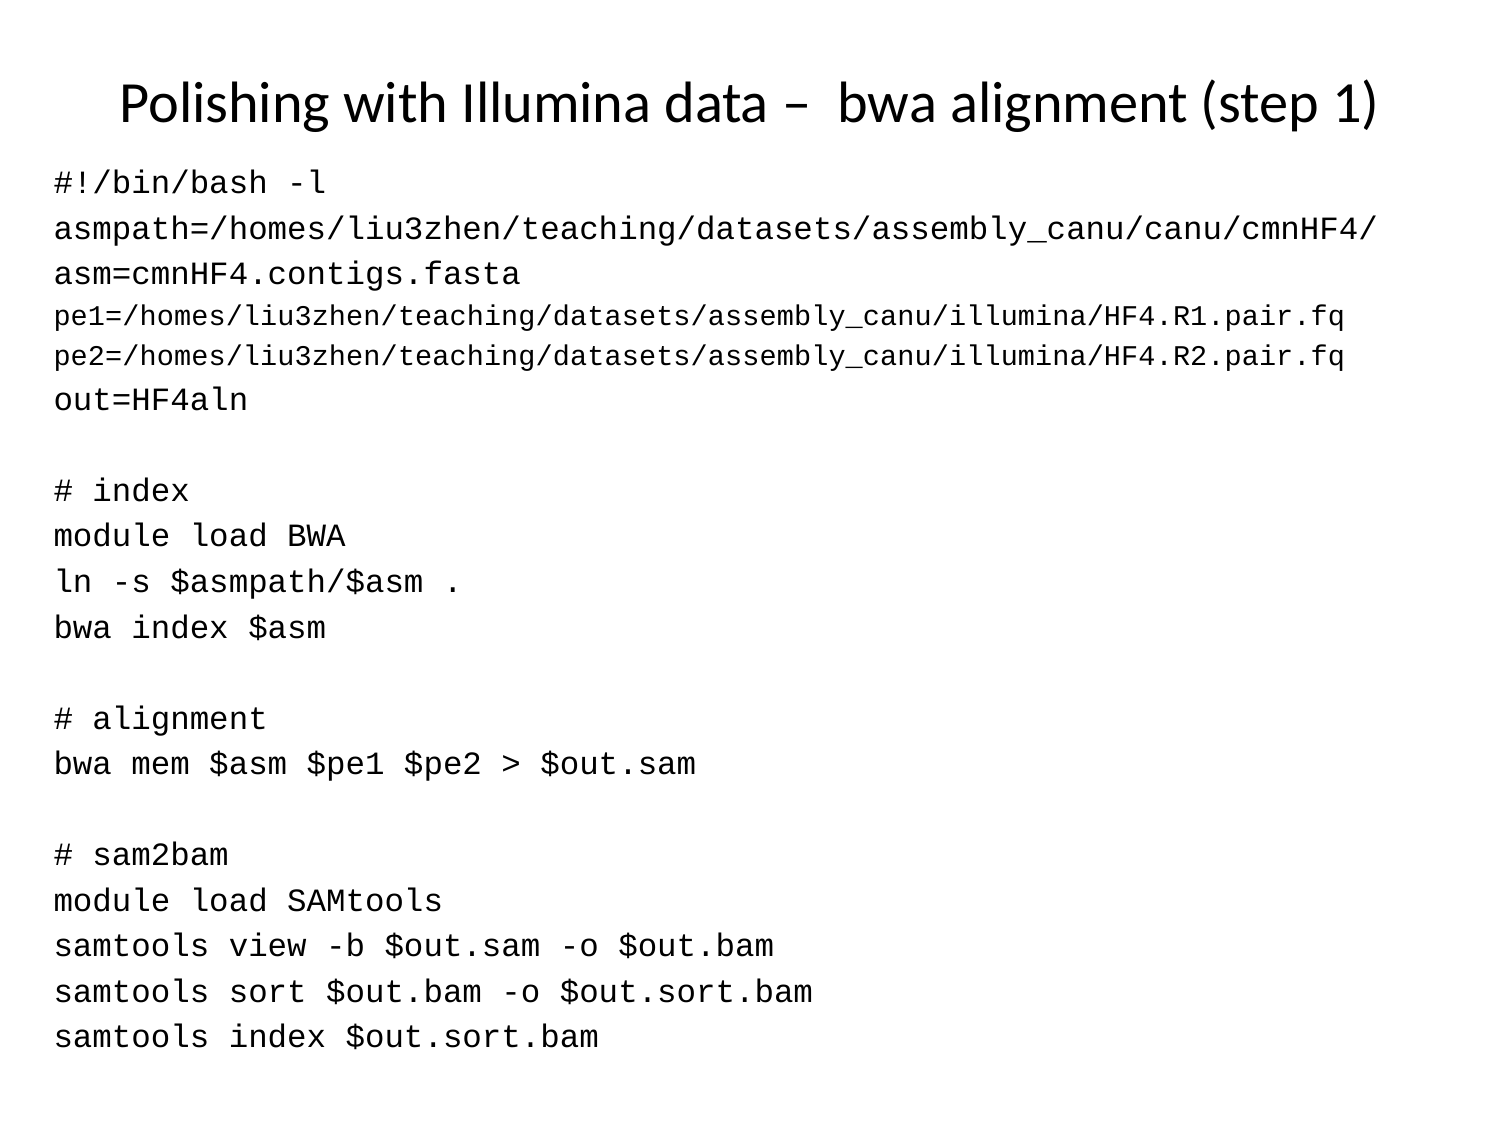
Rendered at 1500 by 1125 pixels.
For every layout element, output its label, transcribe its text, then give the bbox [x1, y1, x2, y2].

list #!/bin/bash -l asmpath=/homes/liu3zhen/teaching/datasets/assembly_canu/canu/cmnHF4/ asm=cmnHF4.contigs.fasta pe1=/homes/liu3zhen/teaching/datasets/assembly_canu/illumina/HF4.R1.pair.fq pe2=/homes/liu3zhen/teaching/datasets/assembly_canu/illumina/HF4.R2.pair.fq out=HF4aln # index module load BWA ln -s $asmpath/$asm . bwa index $asm # alignment bwa mem $asm $pe1 $pe2 > $out.sam # sam2bam module load SAMtools samtools view -b $out.sam -o $out.bam samtools sort $out.bam -o $out.sort.bam samtools index $out.sort.bam [38, 153, 1464, 1070]
title Polishing with Illumina data – bwa alignment (step 1) [75, 45, 1425, 153]
